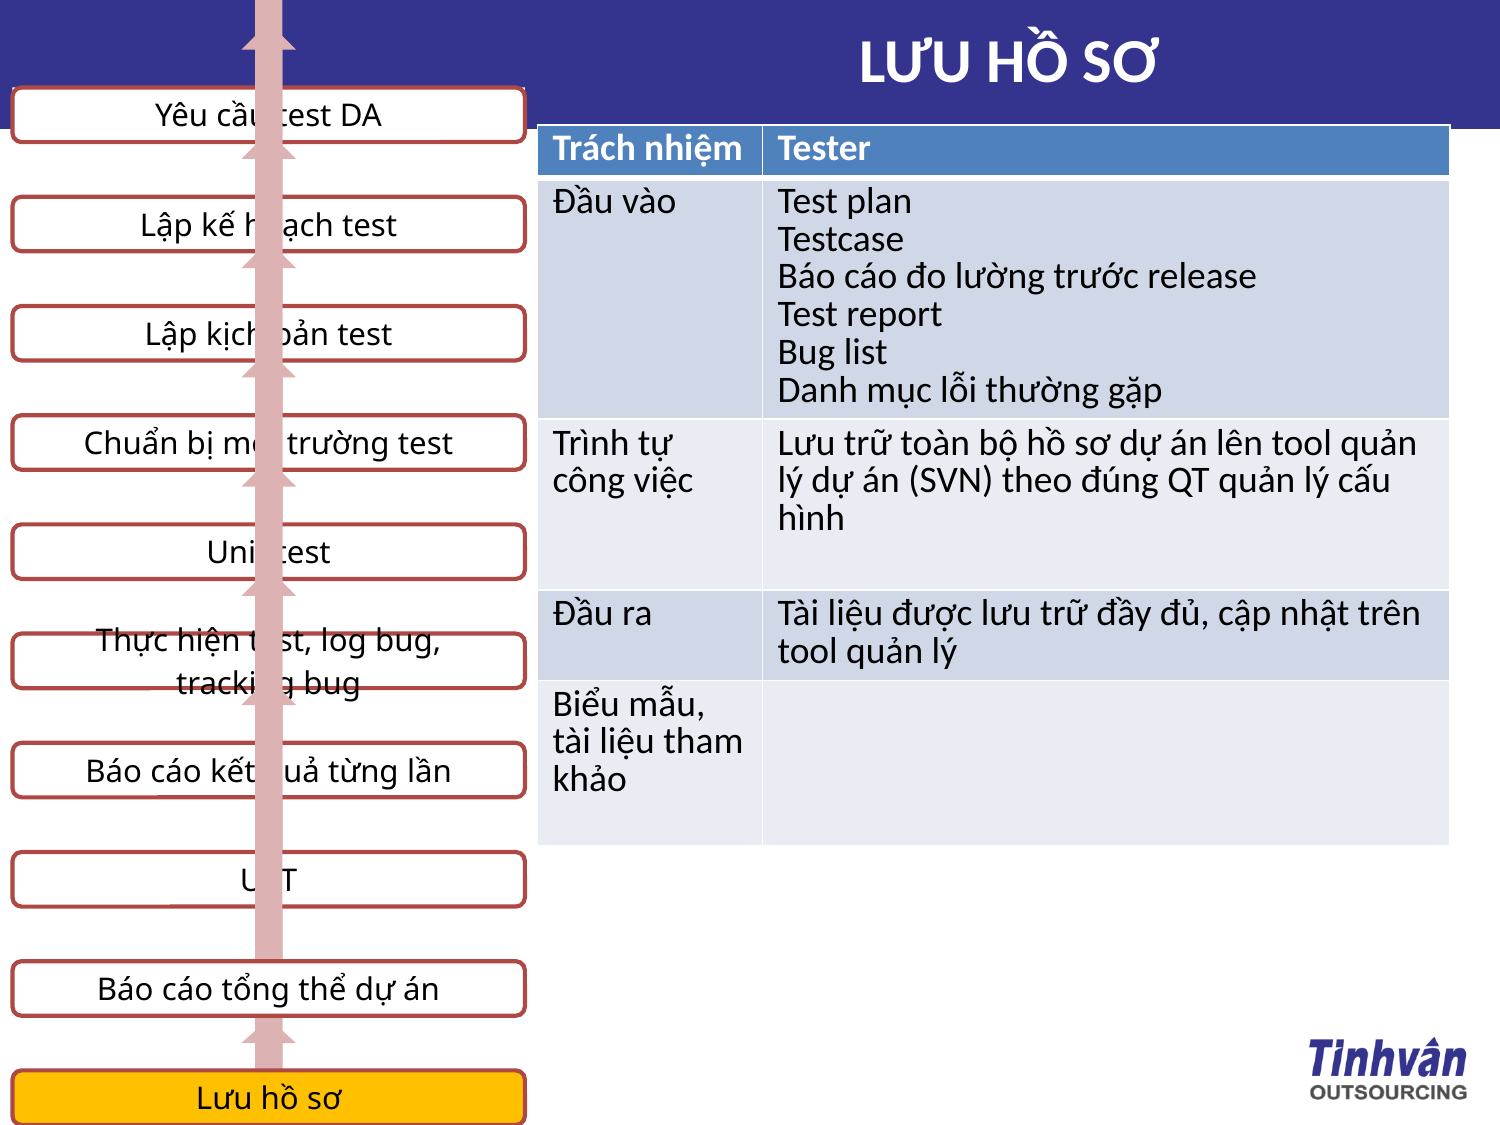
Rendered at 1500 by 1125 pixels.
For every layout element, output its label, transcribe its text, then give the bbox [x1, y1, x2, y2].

table_cell Tài liệu được lưu trữ đầy đủ, cập nhật trên tool quản lý [763, 591, 1449, 680]
table_cell Lưu trữ toàn bộ hồ sơ dự án lên tool quản lý dự án (SVN) theo đúng QT quản lý cấu hình [763, 420, 1449, 589]
picture [1300, 1031, 1477, 1112]
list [12, 87, 526, 1125]
table_cell Đầu vào [538, 181, 762, 418]
table_cell Đầu ra [538, 591, 762, 680]
table_cell Trình tự công việc [538, 420, 762, 589]
table_cell [763, 681, 1449, 845]
table_header Tester [763, 126, 1449, 175]
table_cell Biểu mẫu, tài liệu tham khảo [538, 681, 762, 845]
table_header Trách nhiệm [538, 126, 762, 175]
title LƯU HỒ SƠ [519, 12, 1500, 138]
table_cell Test plan Testcase Báo cáo đo lường trước release Test report Bug list Danh mục lỗi thường gặp [763, 181, 1449, 418]
